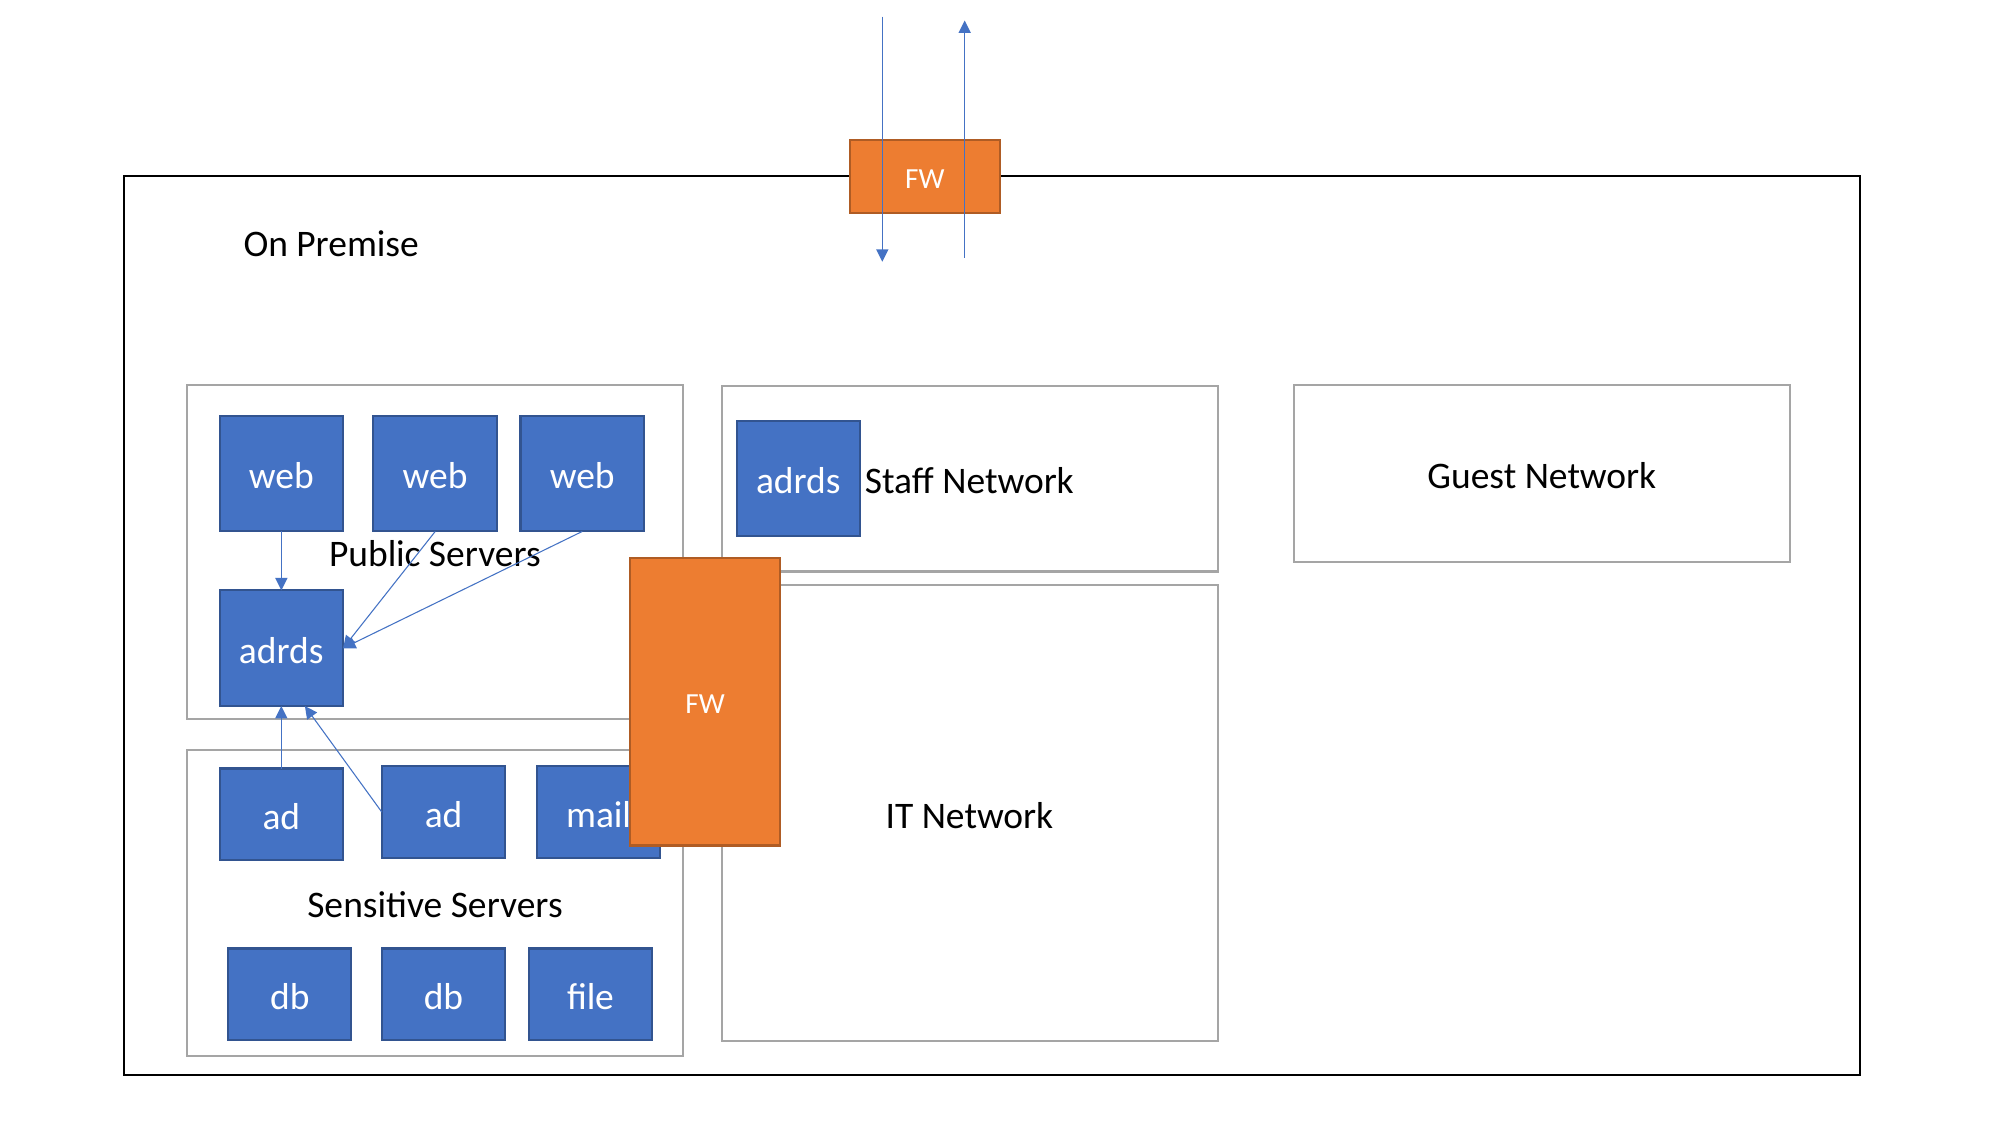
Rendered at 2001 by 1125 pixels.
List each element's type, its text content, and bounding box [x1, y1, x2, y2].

text_box FW [849, 139, 882, 214]
text_box adrds [219, 589, 344, 707]
text_box web [372, 415, 498, 531]
text_box ad [219, 767, 344, 861]
text_box file [528, 947, 653, 1041]
text_box mail [536, 765, 661, 859]
text_box Staff Network [721, 385, 1219, 573]
text_box web [519, 415, 645, 532]
text_box FW [883, 139, 964, 214]
text_box Guest Network [1293, 384, 1791, 563]
text_box FW [965, 139, 1001, 214]
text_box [343, 531, 583, 649]
text_box Sensitive Servers [186, 749, 684, 1057]
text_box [304, 706, 382, 813]
text_box On Premise [228, 211, 434, 271]
text_box db [227, 947, 352, 1041]
text_box [123, 175, 1861, 1076]
text_box adrds [736, 420, 861, 537]
text_box ad [381, 765, 506, 859]
text_box IT Network [721, 584, 1219, 1042]
text_box db [381, 947, 506, 1041]
text_box Public Servers [186, 384, 684, 720]
text_box FW [629, 557, 781, 847]
text_box web [219, 415, 344, 532]
